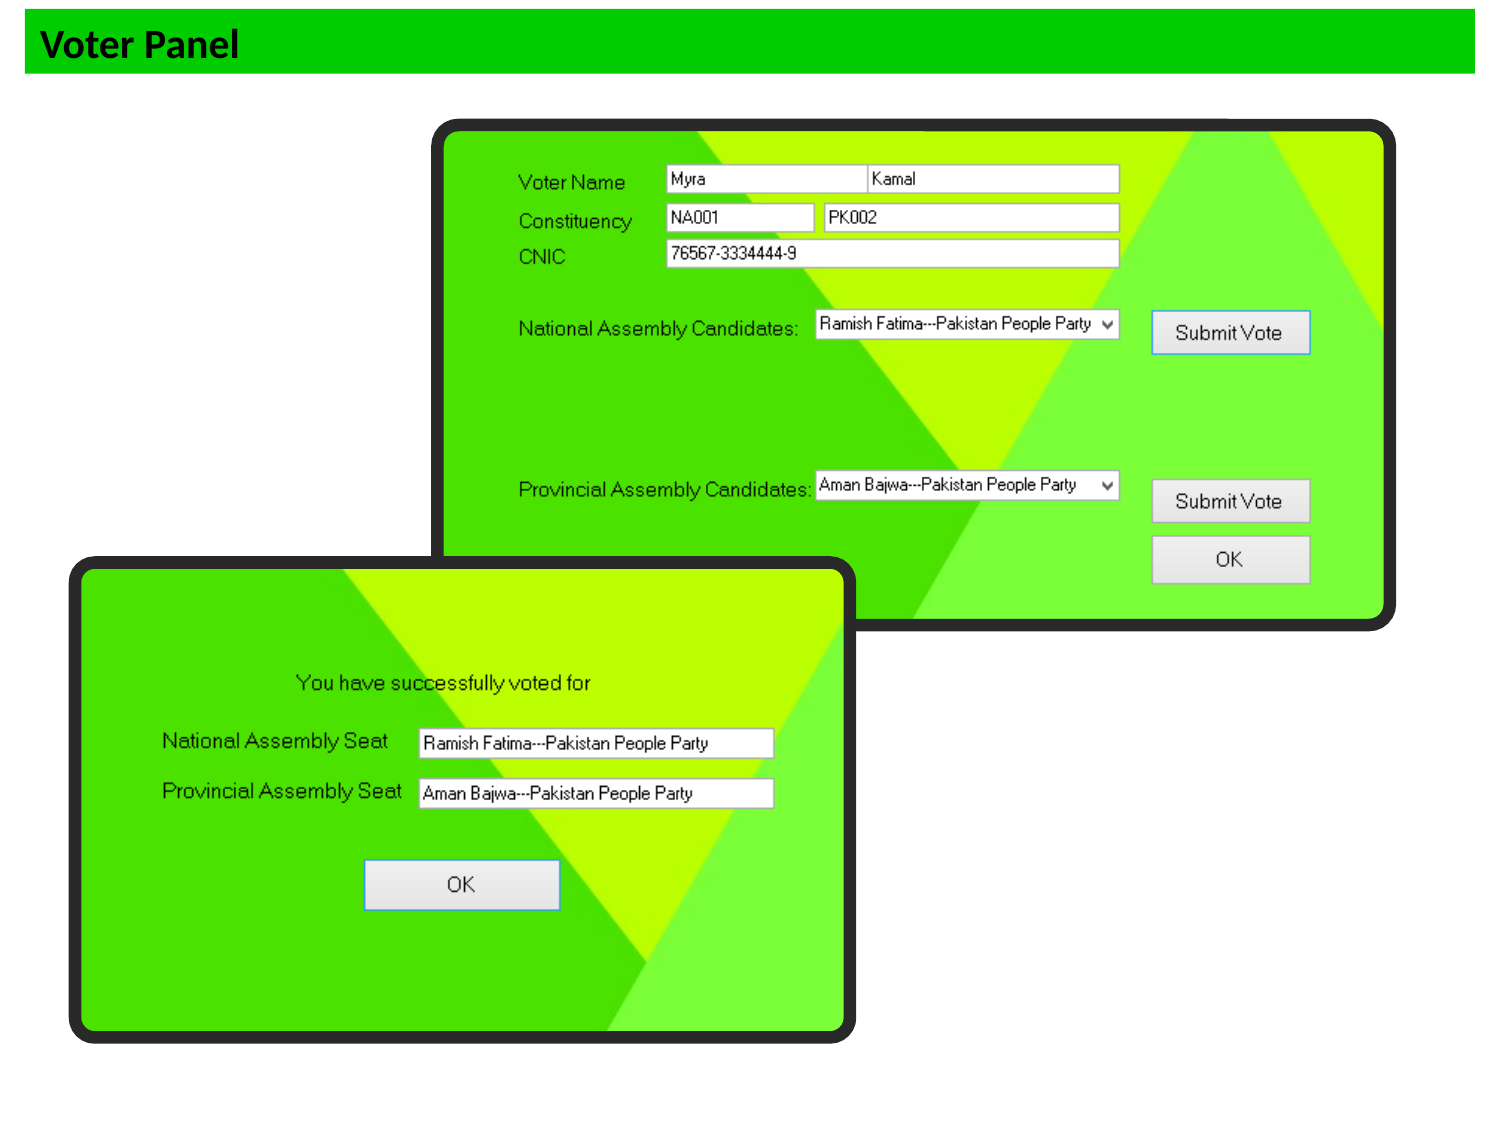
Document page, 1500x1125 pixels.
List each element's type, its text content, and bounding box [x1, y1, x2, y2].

picture [74, 124, 1391, 1038]
text_box Voter Panel [24, 8, 1475, 74]
